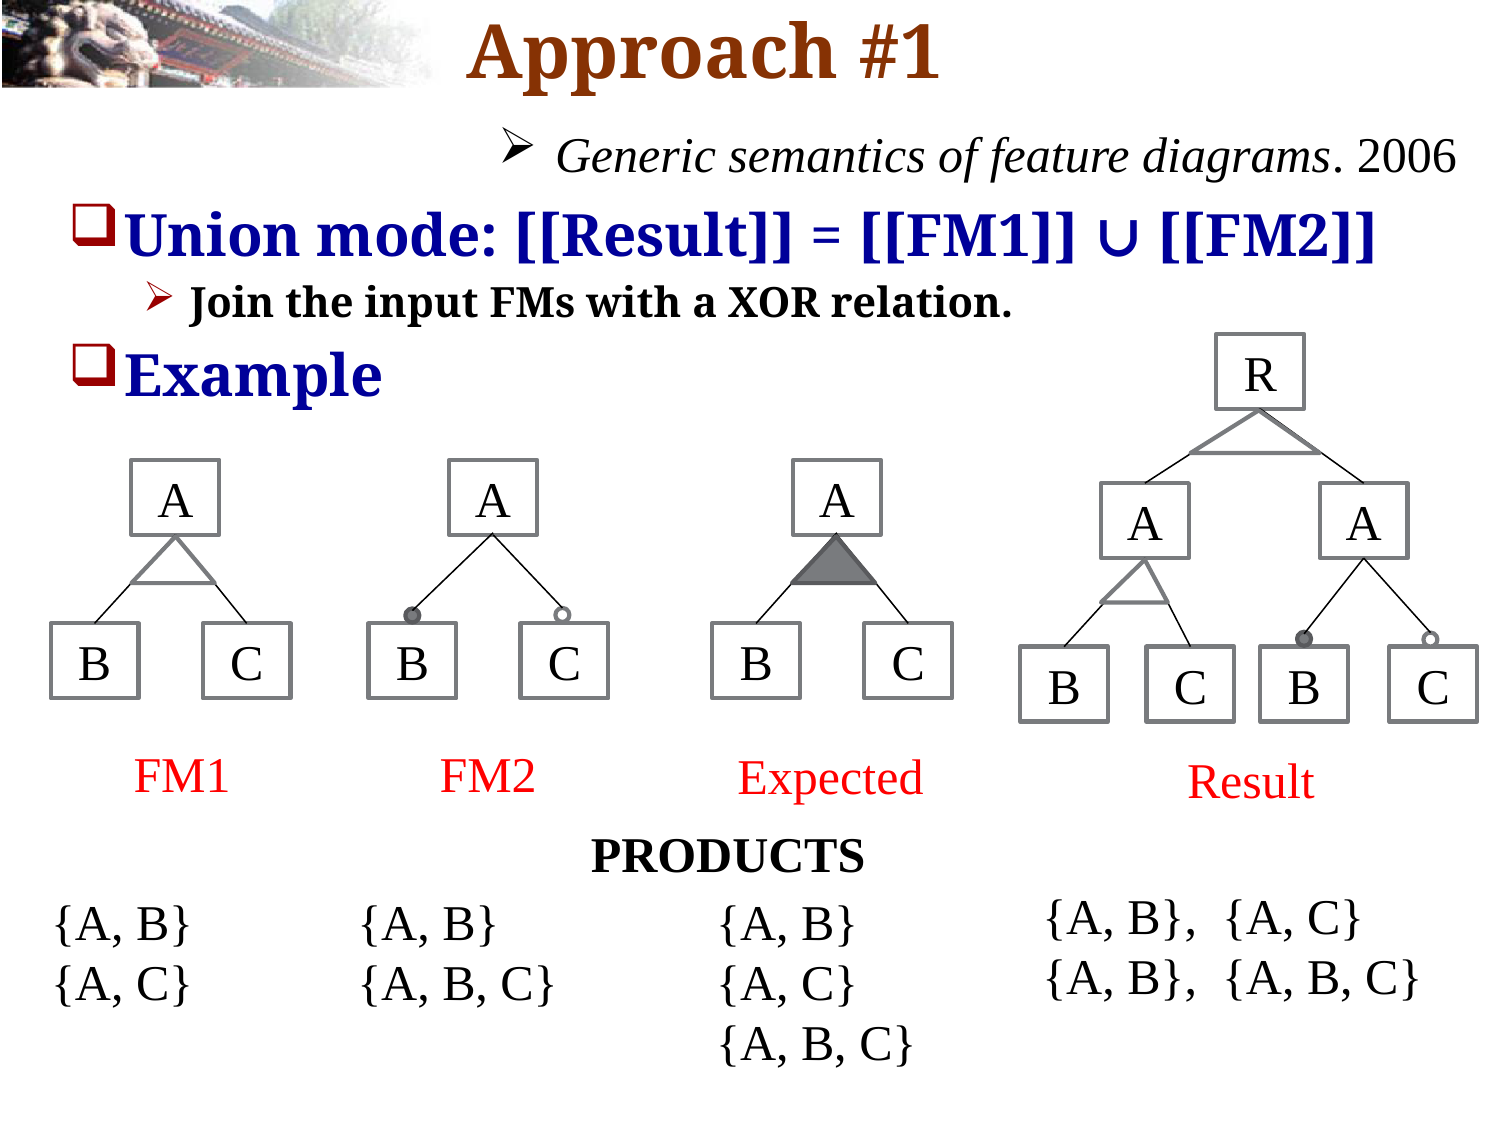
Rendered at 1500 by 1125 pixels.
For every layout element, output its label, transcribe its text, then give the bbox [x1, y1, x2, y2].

text_box B [1018, 644, 1110, 724]
text_box A [447, 458, 539, 533]
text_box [412, 532, 494, 611]
title Approach #1 [450, 0, 1478, 102]
text_box B [710, 621, 802, 700]
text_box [755, 532, 838, 624]
text_box {A, B} {A, C} {A, B, C} [701, 882, 932, 1078]
text_box B [1258, 644, 1350, 724]
text_box {A, B} {A, C} [36, 882, 209, 1018]
text_box {A, B}, {A, C} {A, B}, {A, B, C} [1027, 877, 1438, 1012]
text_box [94, 534, 174, 624]
text_box B [366, 621, 458, 700]
text_box R [1214, 332, 1306, 407]
text_box FM2 [424, 735, 552, 811]
text_box A [1318, 481, 1410, 556]
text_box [492, 534, 563, 609]
text_box PRODUCTS [576, 815, 881, 890]
text_box C [862, 621, 954, 700]
text_box C [201, 621, 293, 700]
text_box [1421, 631, 1440, 649]
text_box FM1 [118, 735, 246, 811]
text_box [1259, 408, 1364, 484]
text_box B [49, 621, 141, 700]
text_box [403, 608, 421, 625]
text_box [1144, 557, 1191, 647]
text_box A [129, 458, 221, 533]
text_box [1363, 557, 1431, 633]
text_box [1063, 557, 1143, 647]
text_box Result [1172, 740, 1331, 816]
list Union mode: [[Result]] = [[FM1]] ∪ [[FM2]] Join the input FMs with a XOR relation. Example [52, 190, 1438, 1052]
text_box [175, 534, 247, 624]
text_box {A, B} {A, B, C} [342, 882, 573, 1018]
picture [0, 0, 450, 88]
text_box C [518, 621, 610, 700]
text_box C [1387, 644, 1479, 724]
text_box Generic semantics of feature diagrams. 2006 [484, 114, 1472, 190]
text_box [1144, 408, 1258, 484]
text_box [1303, 557, 1362, 635]
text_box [836, 534, 909, 624]
text_box [553, 607, 572, 624]
text_box A [1099, 481, 1191, 557]
text_box [1295, 632, 1313, 648]
text_box A [791, 458, 883, 533]
text_box Expected [722, 736, 939, 812]
text_box C [1144, 644, 1236, 724]
